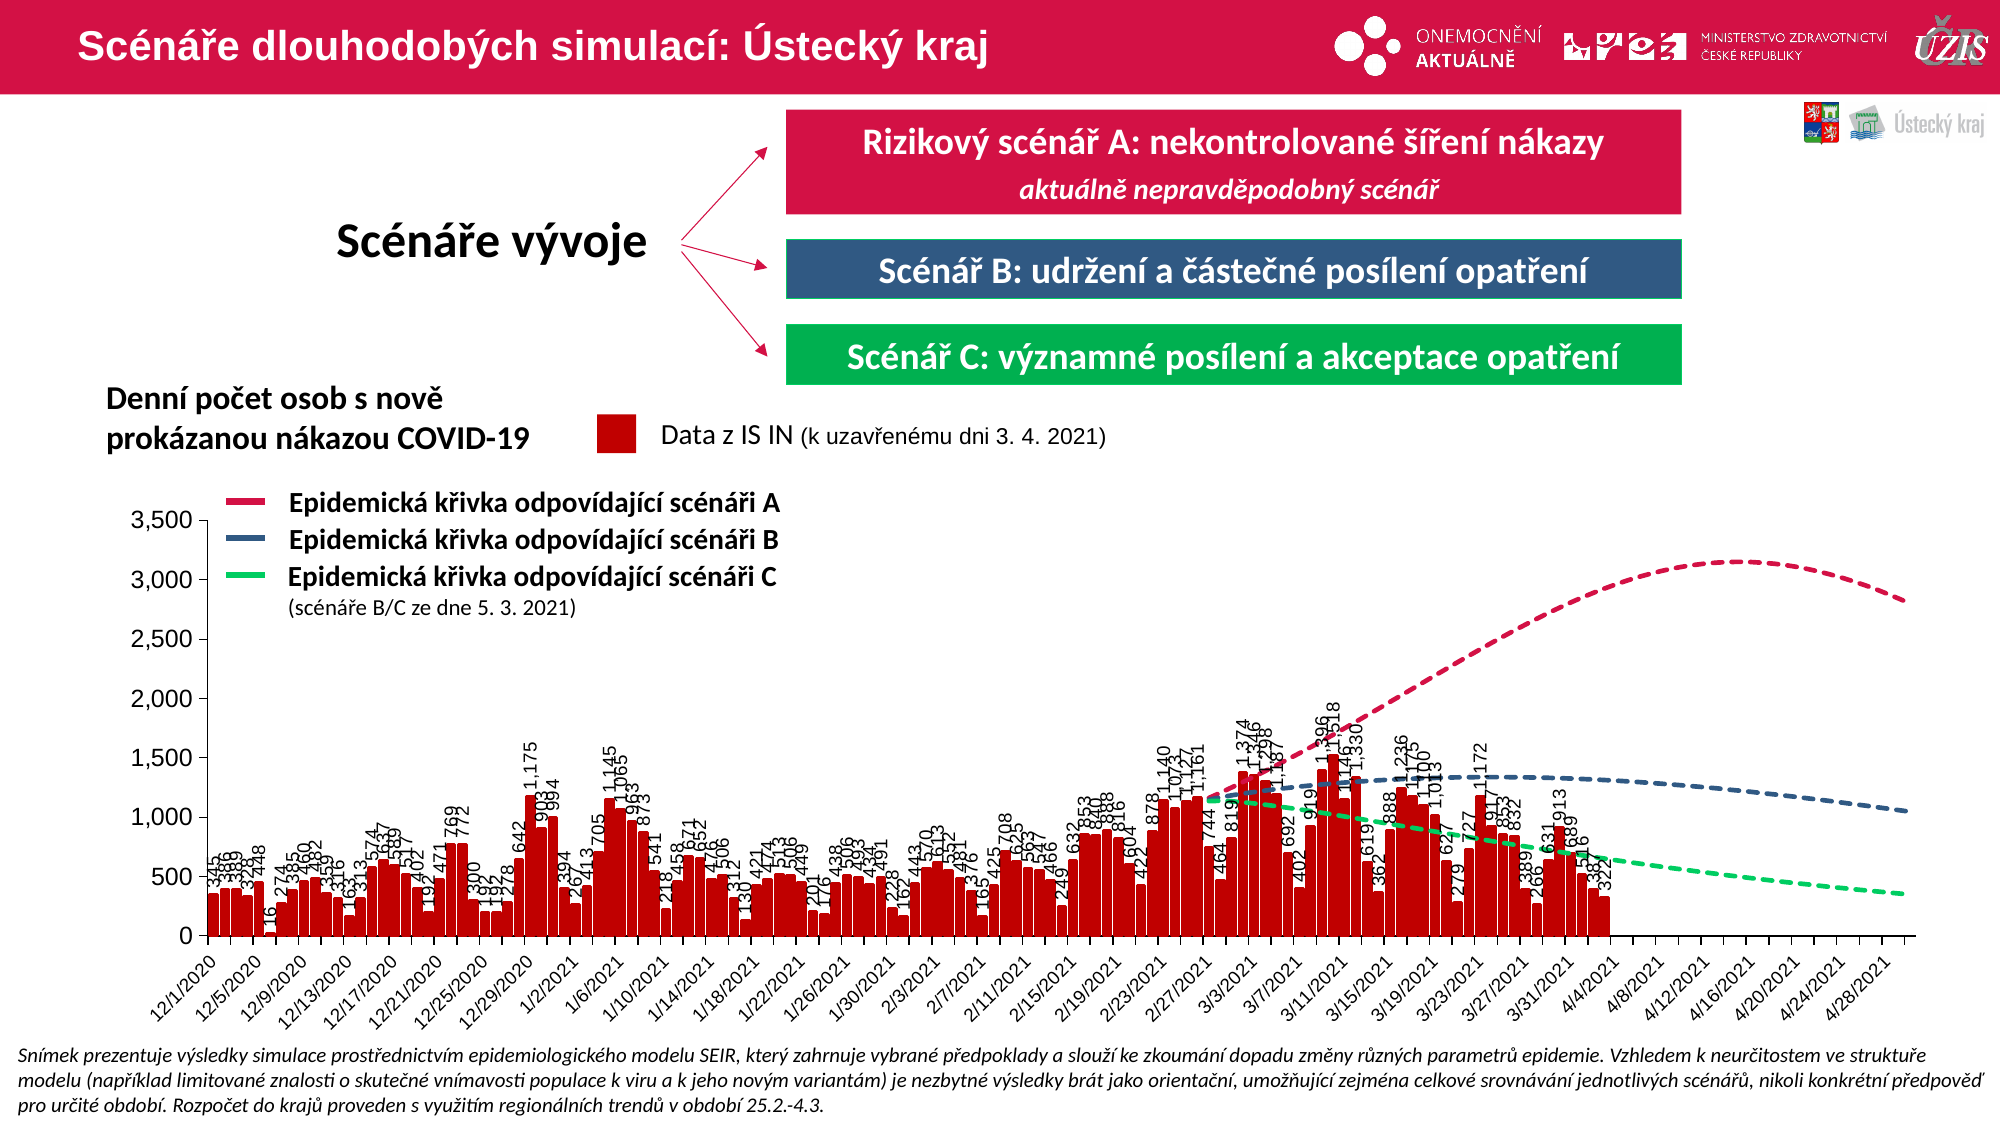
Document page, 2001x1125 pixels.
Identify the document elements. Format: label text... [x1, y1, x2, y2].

text_box Scénář C: významné posílení a akceptace opatření [786, 324, 1682, 385]
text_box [681, 244, 768, 269]
text_box Data z IS IN (k uzavřenému dni 3. 4. 2021) [646, 408, 1157, 459]
text_box Snímek prezentuje výsledky simulace prostřednictvím epidemiologického modelu SEIR, který zahrnuje vybrané předpoklady a slouží ke zkoumání dopadu změny různých parametrů epidemie. Vzhledem k neurčitostem ve struktuře modelu (například limitované znalosti o skutečné vnímavosti populace k viru a k jeho novým variantám) je nezbytné výsledky brát jako orientační, umožňující zejména celkové srovnávání jednotlivých scénářů, nikoli konkrétní předpověď pro určité období. Rozpočet do krajů proveden s využitím regionálních trendů v období 25.2.-4.3. [3, 1034, 2000, 1124]
text_box Denní počet osob s nově prokázanou nákazou COVID-19 [91, 368, 579, 460]
picture [1334, 16, 1542, 76]
chart [91, 460, 1954, 1043]
picture [1915, 15, 1989, 66]
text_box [681, 269, 768, 357]
text_box [596, 413, 637, 454]
picture [1563, 31, 1888, 60]
text_box Scénář B: udržení a částečné posílení opatření [786, 239, 1682, 299]
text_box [1804, 102, 1987, 145]
text_box Scénáře vývoje [28, 200, 663, 276]
title Scénáře dlouhodobých simulací: Ústecký kraj [62, 0, 1277, 95]
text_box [681, 146, 768, 241]
text_box Rizikový scénář A: nekontrolované šíření nákazy aktuálně nepravděpodobný scénář [786, 109, 1682, 215]
